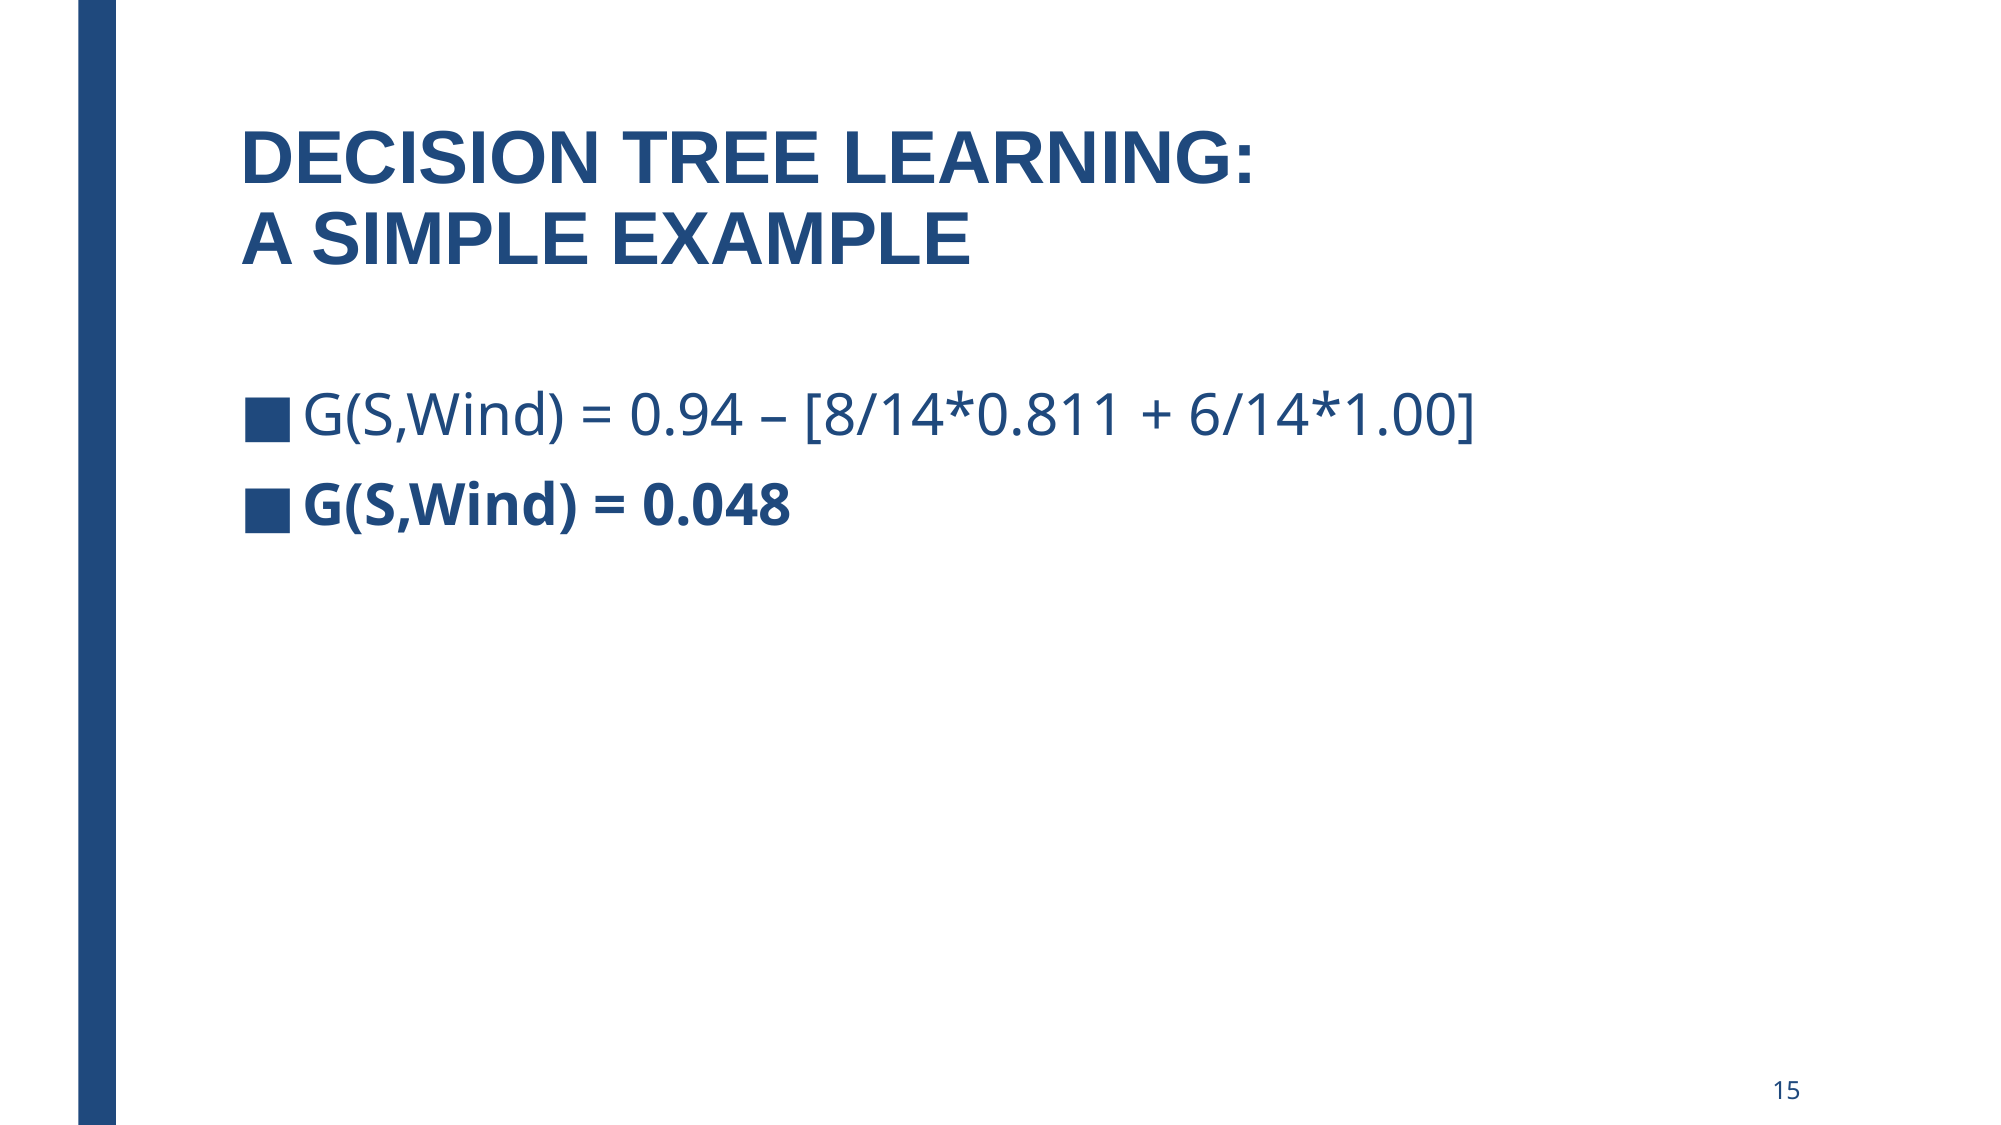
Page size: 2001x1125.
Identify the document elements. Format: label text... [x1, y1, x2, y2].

list G(S,Wind) = 0.94 – [8/14*0.811 + 6/14*1.00] G(S,Wind) = 0.048 [225, 375, 1800, 963]
title Decision Tree Learning: A Simple Example [225, 112, 1800, 357]
slide_number 15 [1553, 1058, 1816, 1125]
